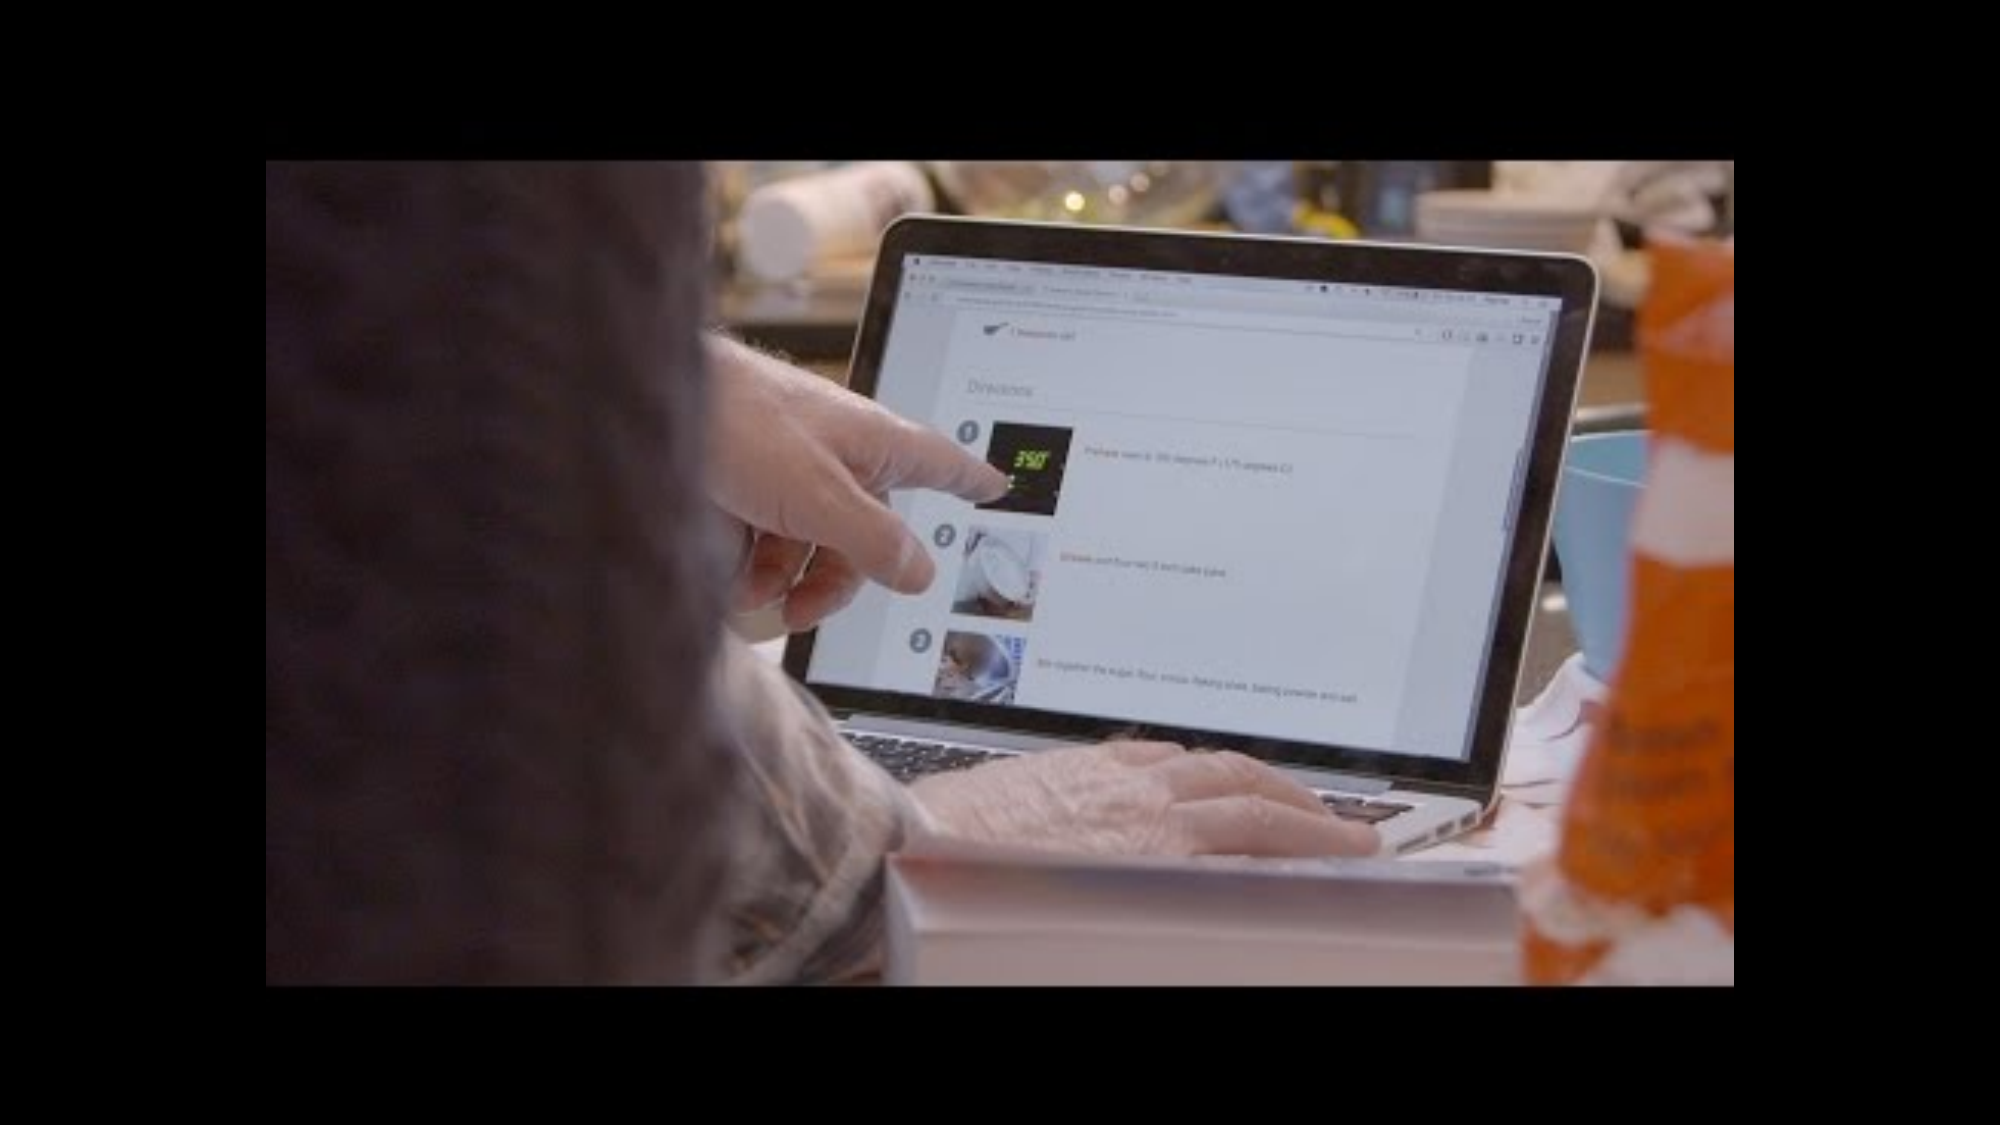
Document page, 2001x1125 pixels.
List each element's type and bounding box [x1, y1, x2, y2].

picture [266, 24, 1734, 1125]
